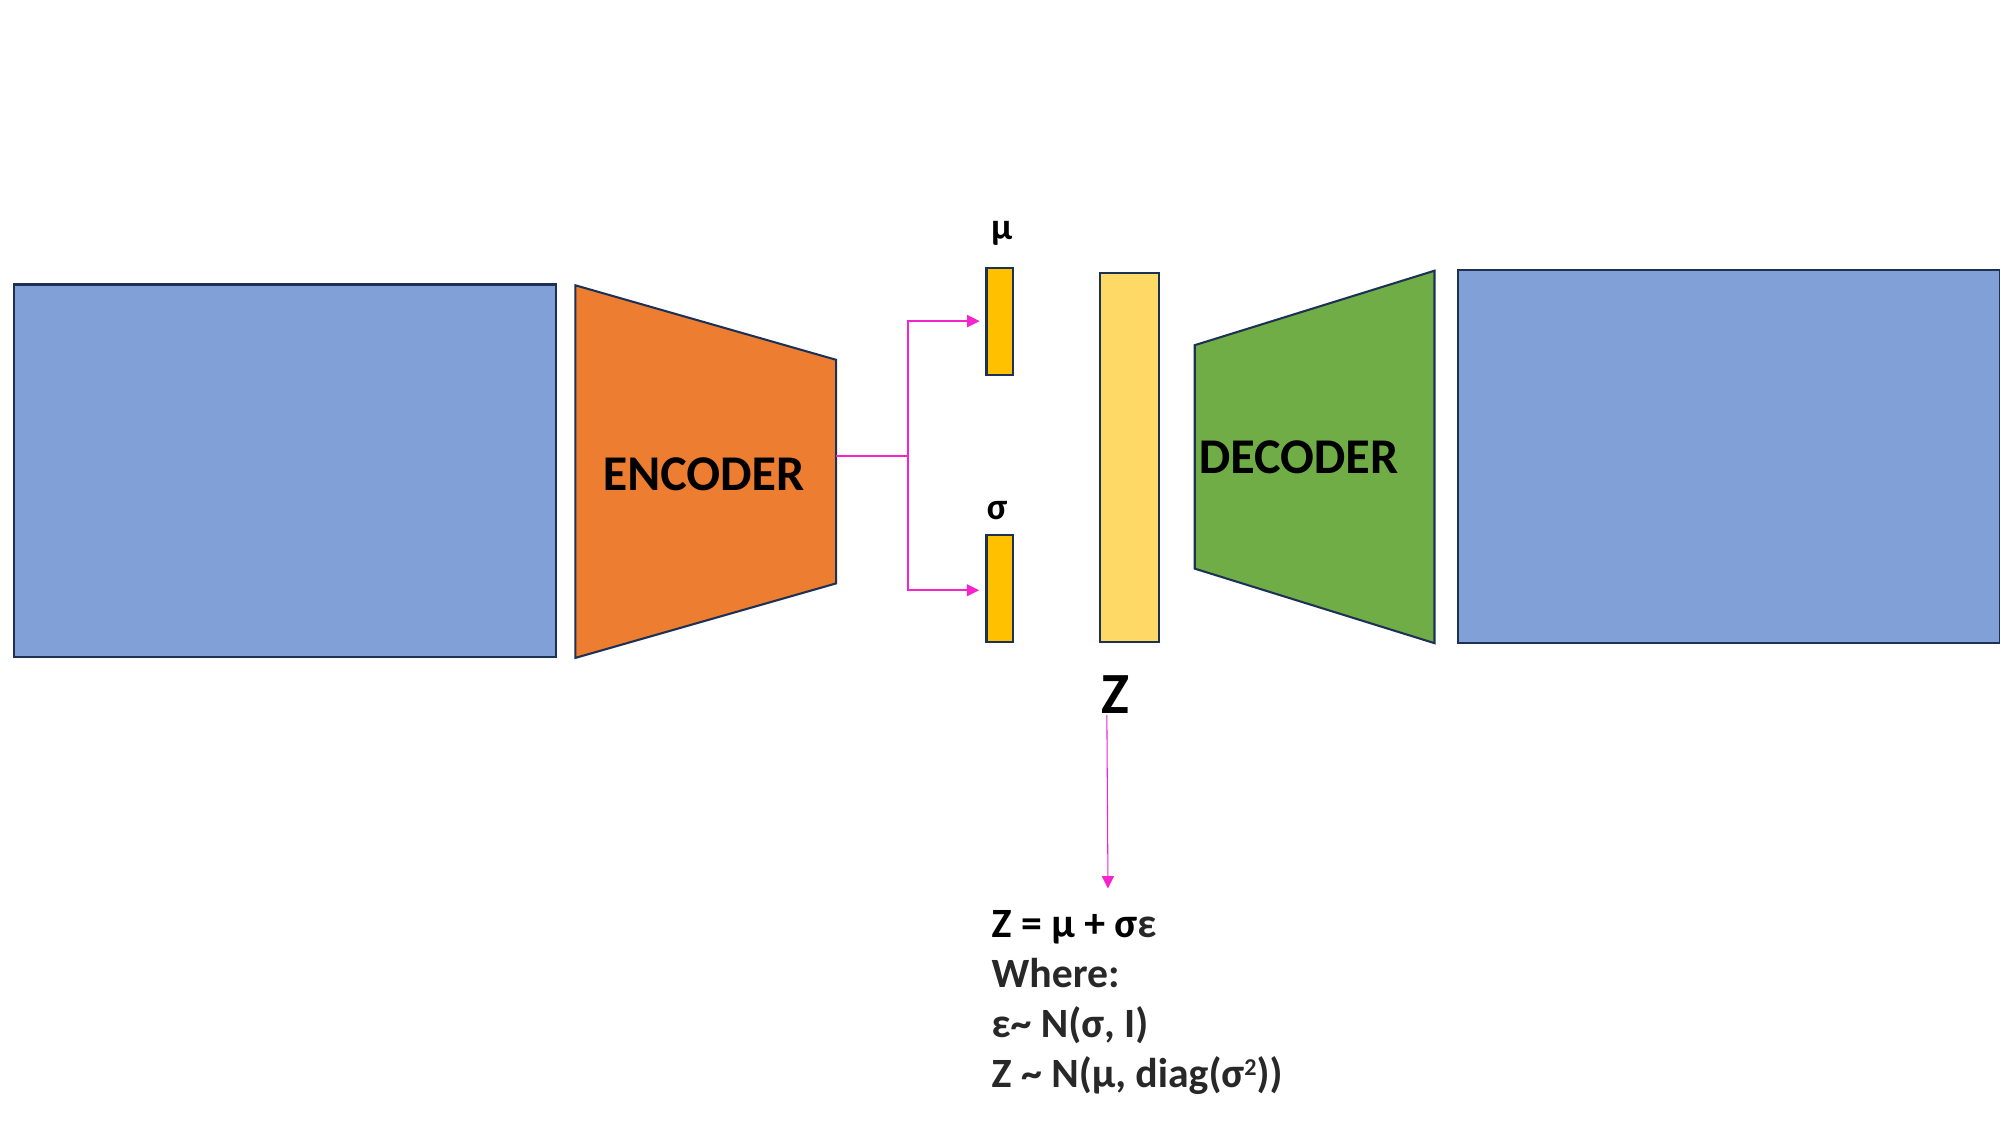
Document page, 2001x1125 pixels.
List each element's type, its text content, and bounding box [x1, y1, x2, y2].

text_box [985, 535, 1014, 643]
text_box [836, 320, 980, 456]
text_box σ [980, 474, 1032, 535]
text_box Z = μ + σε Where: ε~ N(σ, I) Z ~ N(μ, diag(σ2)) [976, 888, 1319, 1104]
text_box μ [976, 195, 1036, 255]
text_box [13, 283, 557, 658]
text_box [1099, 272, 1160, 641]
text_box [1193, 489, 1436, 645]
text_box Z [1087, 641, 1173, 732]
text_box DECODER [1189, 418, 1450, 489]
text_box ENCODER [592, 435, 836, 506]
text_box [1193, 269, 1436, 418]
text_box [1457, 269, 2000, 644]
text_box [836, 456, 980, 591]
text_box [985, 267, 1014, 376]
text_box [574, 283, 836, 660]
